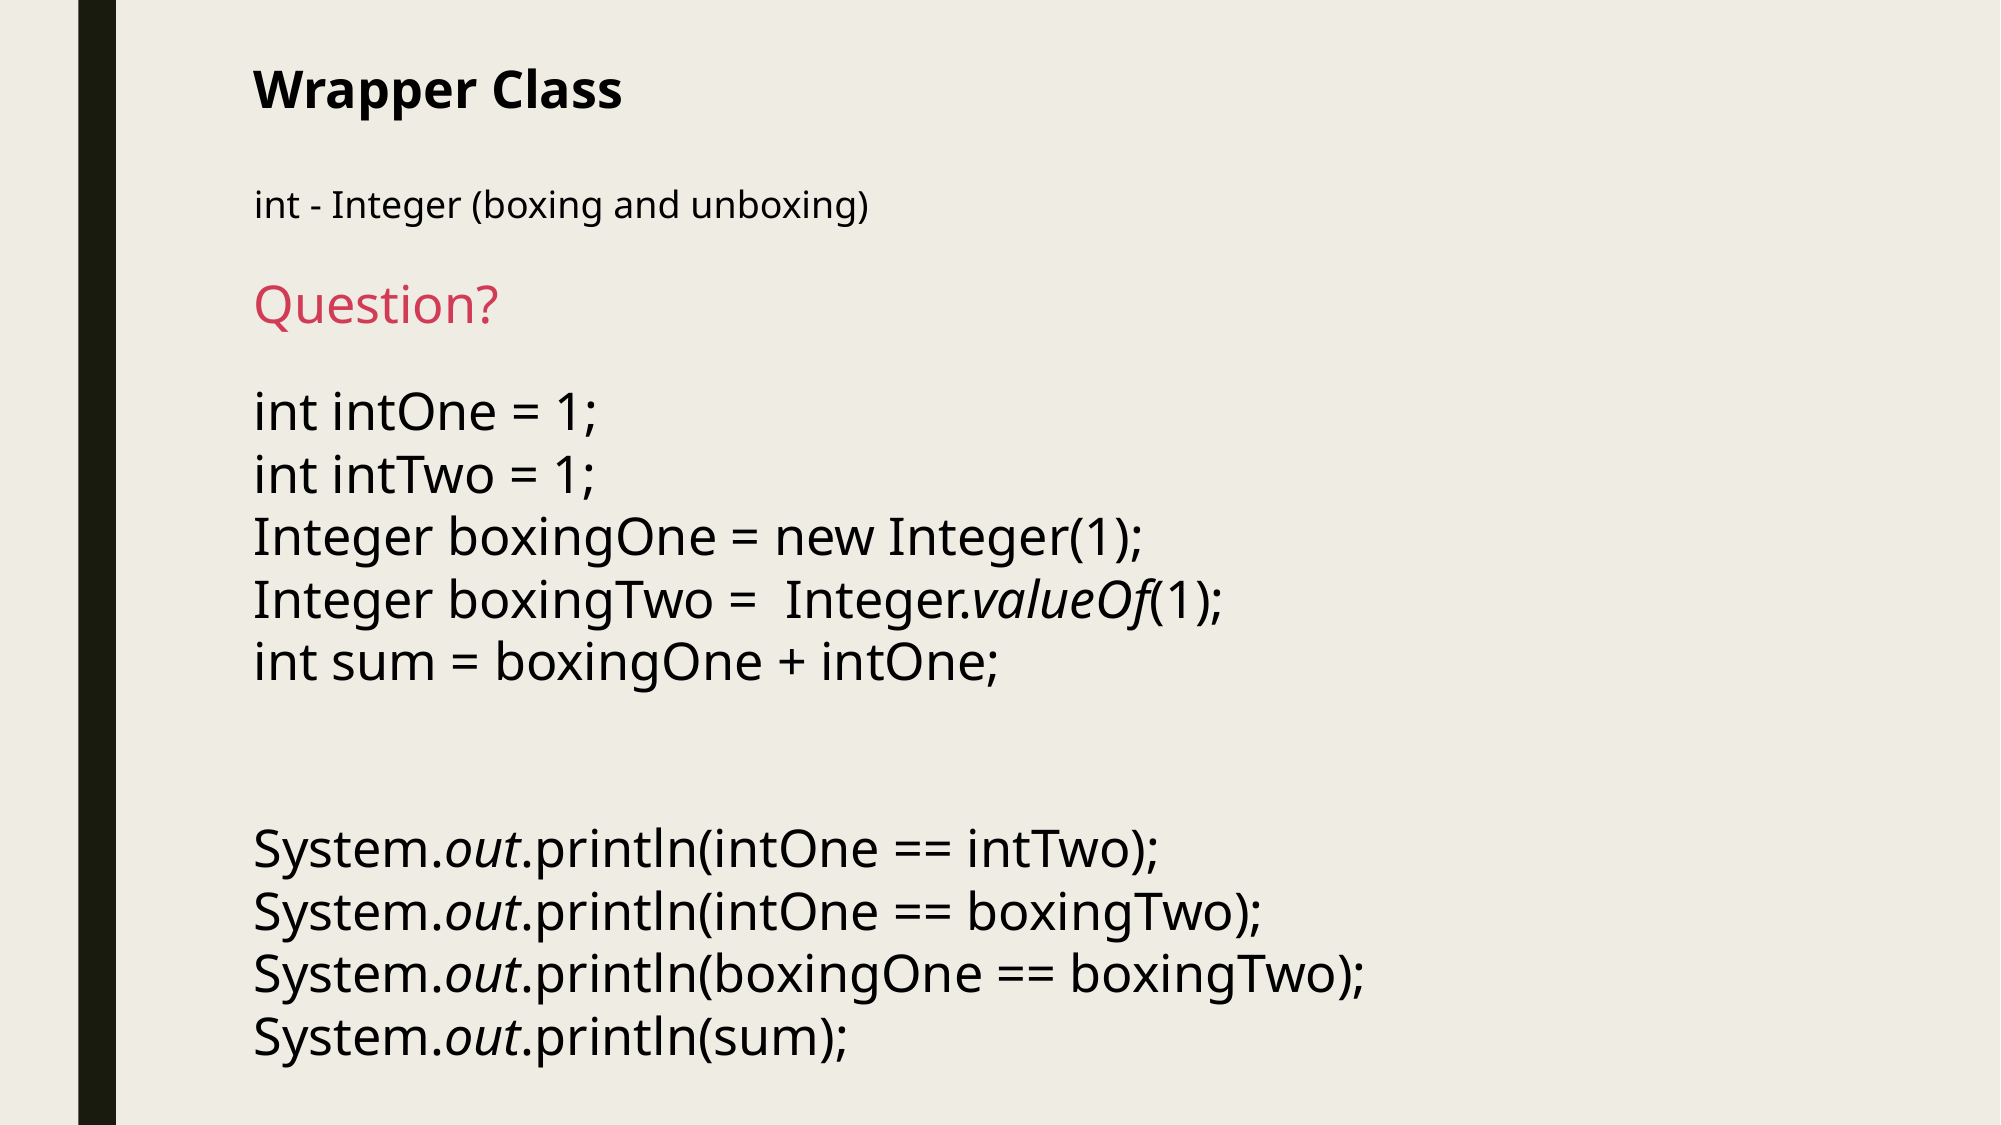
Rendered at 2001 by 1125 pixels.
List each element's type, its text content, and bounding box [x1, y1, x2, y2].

text_box Wrapper Class int - Integer (boxing and unboxing) Question? int intOne = 1; int intTwo = 1; Integer boxingOne = new Integer(1); Integer boxingTwo = Integer.valueOf(1); int sum = boxingOne + intOne; System.out.println(intOne == intTwo); System.out.println(intOne == boxingTwo); System.out.println(boxingOne == boxingTwo); System.out.println(sum); [238, 48, 1867, 1119]
